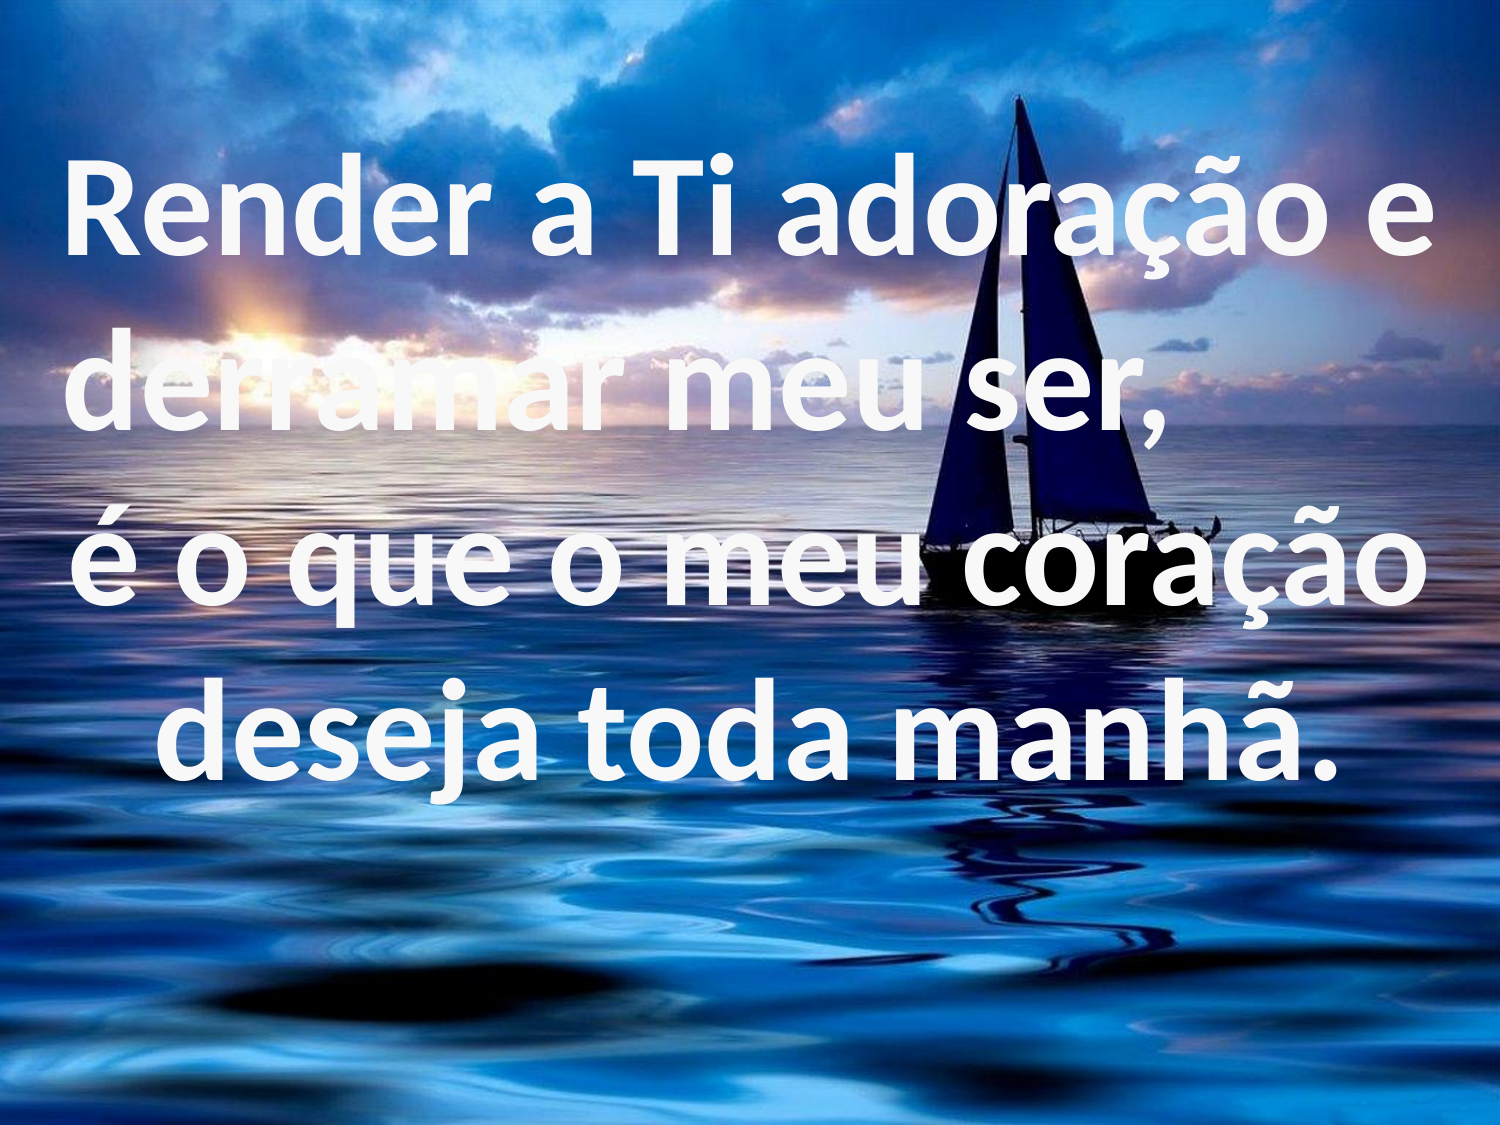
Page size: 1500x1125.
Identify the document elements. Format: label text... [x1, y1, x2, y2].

picture [0, 0, 1500, 1125]
subtitle Render a Ti adoração e derramar meu ser, é o que o meu coração deseja toda manhã. [29, 101, 1471, 941]
